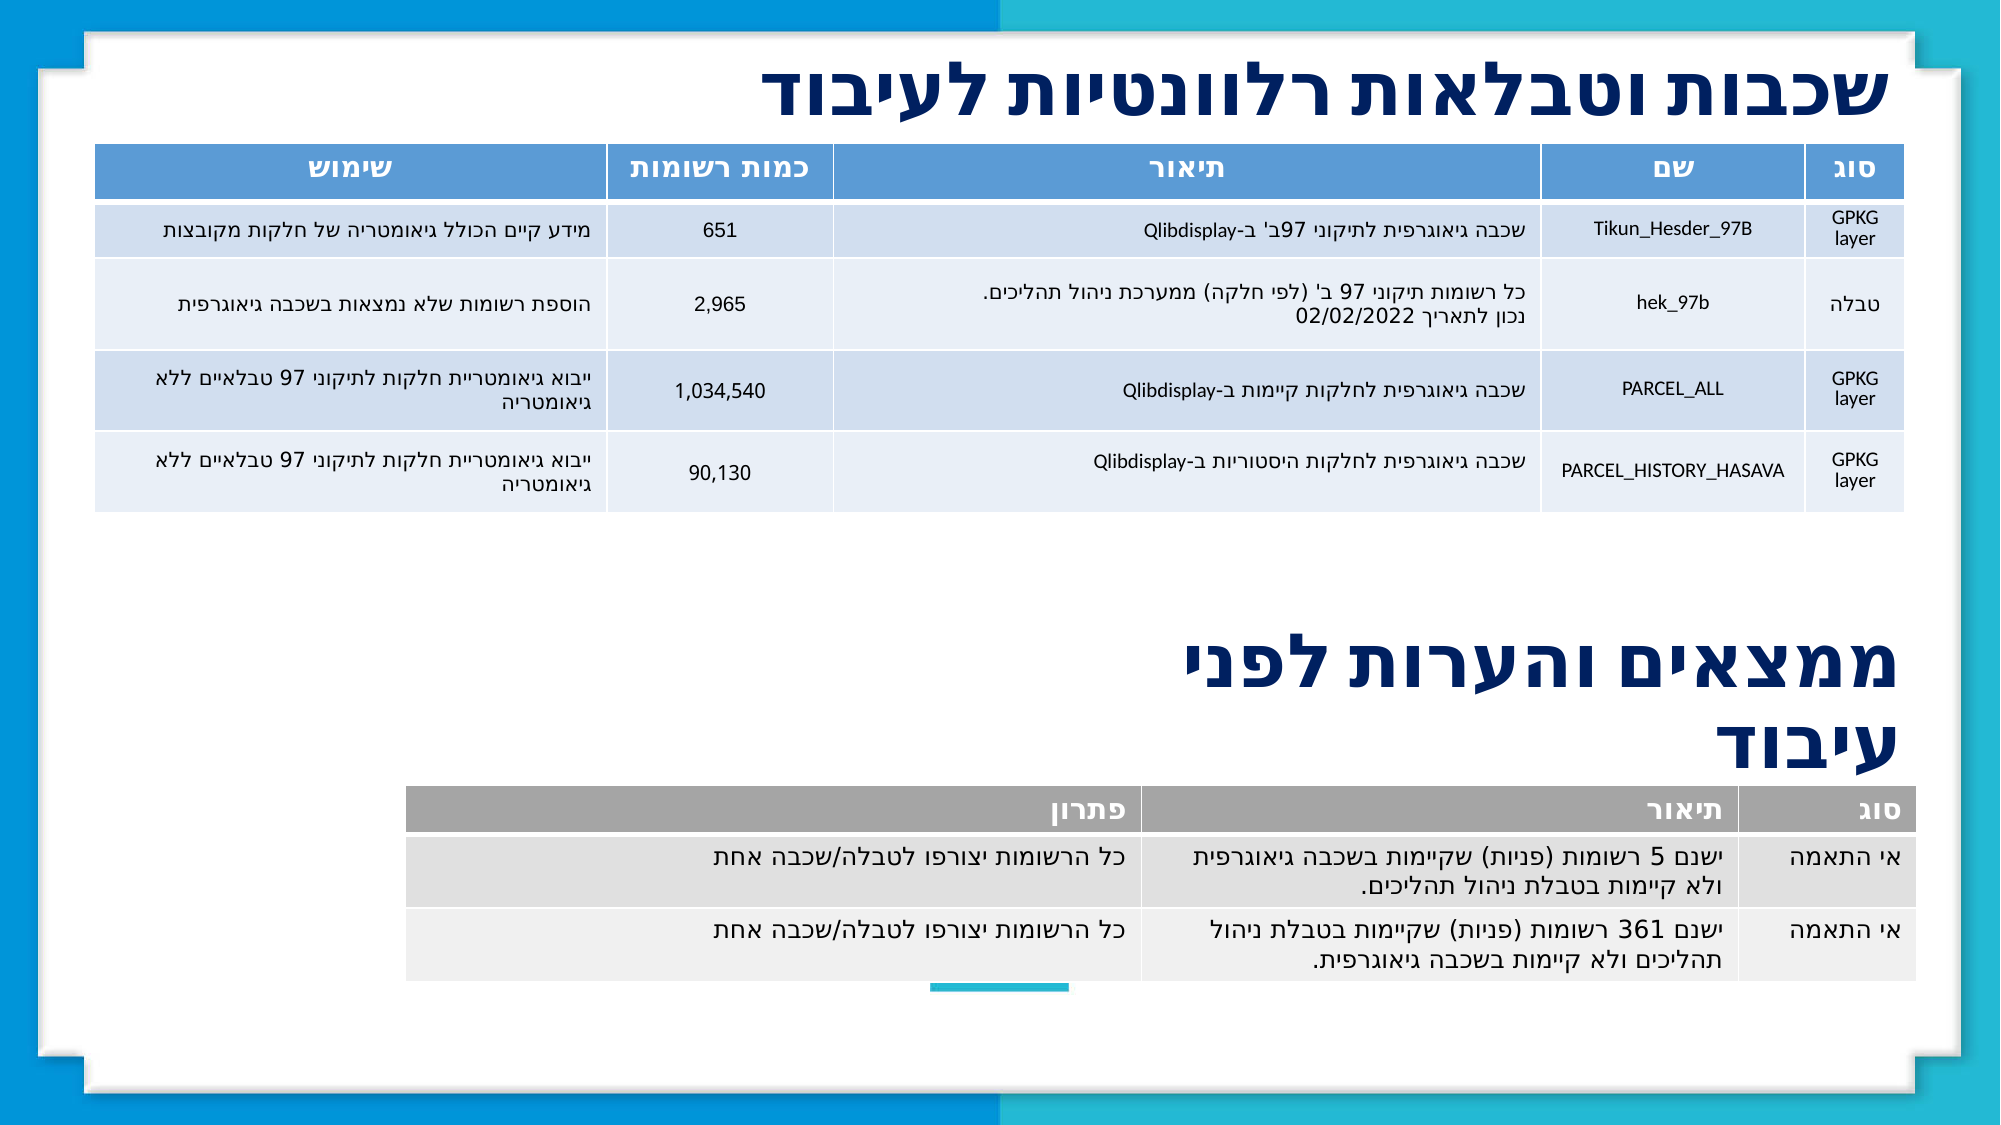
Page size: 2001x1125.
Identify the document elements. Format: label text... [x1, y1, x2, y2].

table_cell שכבה גיאוגרפית לתיקוני 97ב' ב-Qlibdisplay [834, 205, 1540, 257]
table_cell טבלה [1806, 259, 1904, 349]
table_header שימוש [95, 144, 606, 199]
table_cell ישנם 361 רשומות (פניות) שקיימות בטבלת ניהול תהליכים ולא קיימות בשכבה גיאוגרפית. [1142, 909, 1738, 981]
table_cell שכבה גיאוגרפית לחלקות קיימות ב-Qlibdisplay [834, 351, 1540, 430]
picture [38, 0, 2000, 1125]
table_cell GPKG layer [1806, 432, 1904, 512]
table_header סוג [1739, 786, 1916, 832]
table_cell 1,034,540 [608, 351, 833, 430]
text_box ממצאים והערות לפני עיבוד [1072, 653, 1918, 756]
table_cell PARCEL_ALL [1542, 351, 1804, 430]
table_cell כל רשומות תיקוני 97 ב' (לפי חלקה) ממערכת ניהול תהליכים. נכון לתאריך 02/02/2022 [834, 259, 1540, 349]
table_cell 90,130 [608, 432, 833, 512]
table_header פתרון [406, 786, 1141, 832]
table_cell ישנם 5 רשומות (פניות) שקיימות בשכבה גיאוגרפית ולא קיימות בטבלת ניהול תהליכים. [1142, 837, 1738, 907]
table_cell Tikun_Hesder_97B [1542, 205, 1804, 257]
table_cell 651 [608, 205, 833, 257]
table_cell GPKG layer [1806, 351, 1904, 430]
table_cell כל הרשומות יצורפו לטבלה/שכבה אחת [406, 909, 1141, 981]
table_cell GPKG layer [1806, 205, 1904, 257]
table_cell hek_97b [1542, 259, 1804, 349]
table_cell מידע קיים הכולל גיאומטריה של חלקות מקובצות [95, 205, 606, 257]
table_header שם [1542, 144, 1804, 199]
table_header כמות רשומות [608, 144, 833, 199]
table_cell PARCEL_HISTORY_HASAVA [1542, 432, 1804, 512]
table_header סוג [1806, 144, 1904, 199]
table_cell שכבה גיאוגרפית לחלקות היסטוריות ב-Qlibdisplay [834, 432, 1540, 512]
table_header תיאור [834, 144, 1540, 199]
table_cell אי התאמה [1739, 837, 1916, 907]
table_header תיאור [1142, 786, 1738, 832]
table_cell כל הרשומות יצורפו לטבלה/שכבה אחת [406, 837, 1141, 907]
table_cell אי התאמה [1739, 909, 1916, 981]
table_cell 2,965 [608, 259, 833, 349]
table_cell ייבוא גיאומטריית חלקות לתיקוני 97 טבלאיים ללא גיאומטריה [95, 432, 606, 512]
table_cell ייבוא גיאומטריית חלקות לתיקוני 97 טבלאיים ללא גיאומטריה [95, 351, 606, 430]
table_cell הוספת רשומות שלא נמצאות בשכבה גיאוגרפית [95, 259, 606, 349]
text_box שכבות וטבלאות רלוונטיות לעיבוד [93, 40, 1906, 143]
